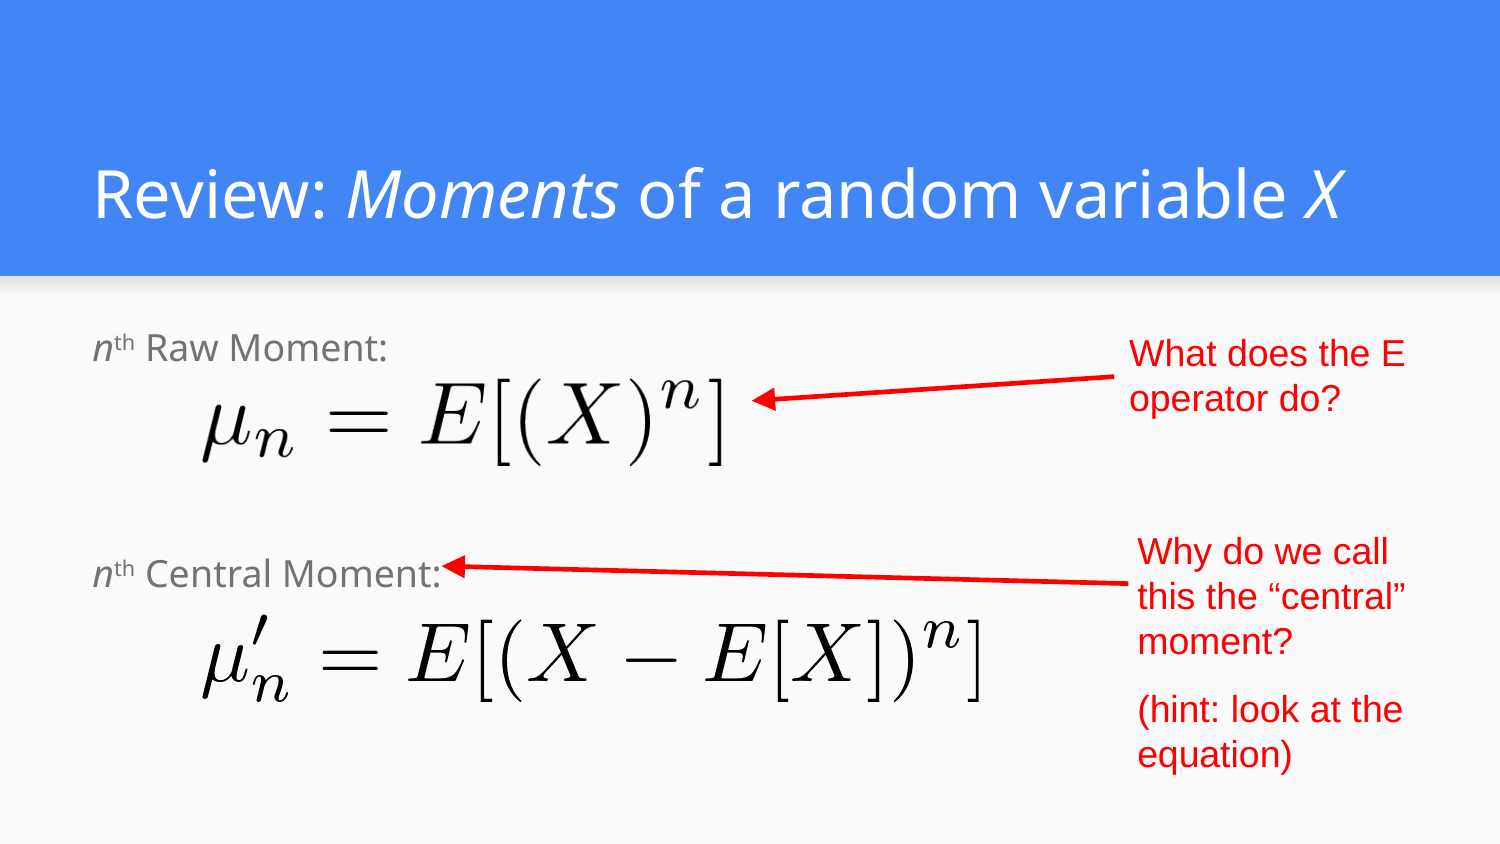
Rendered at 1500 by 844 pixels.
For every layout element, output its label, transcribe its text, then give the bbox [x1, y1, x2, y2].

list nth Central Moment: [77, 528, 1122, 627]
list nth Raw Moment: [77, 302, 1427, 401]
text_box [751, 376, 1115, 401]
picture [202, 377, 722, 466]
title Review: Moments of a random variable X [77, 121, 1427, 248]
picture [202, 614, 980, 703]
text_box What does the E operator do? [1114, 313, 1459, 440]
text_box Why do we call this the “central” moment? (hint: look at the equation) [1122, 512, 1467, 809]
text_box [441, 565, 1129, 584]
